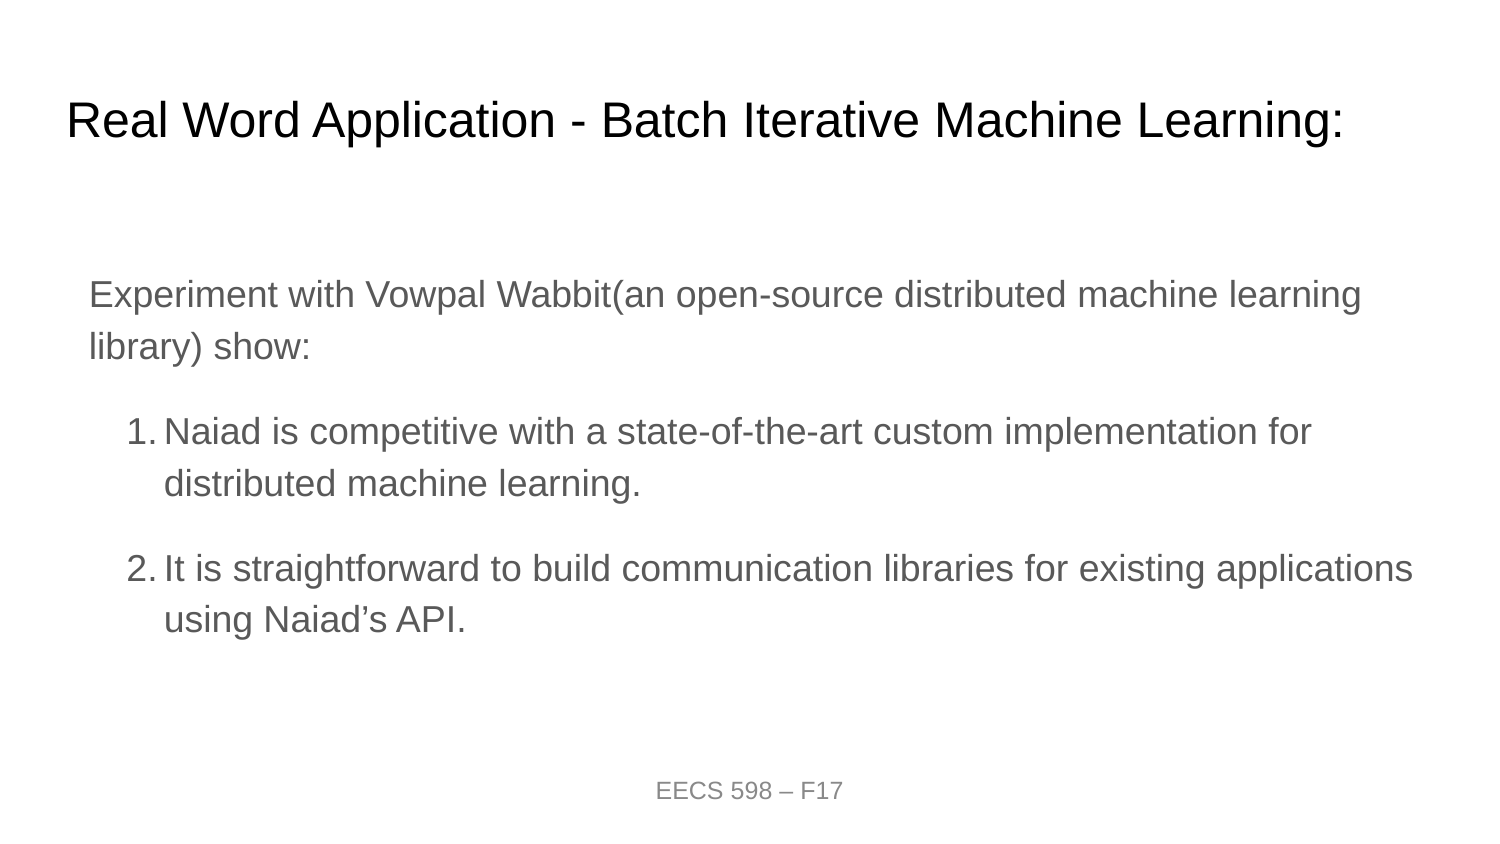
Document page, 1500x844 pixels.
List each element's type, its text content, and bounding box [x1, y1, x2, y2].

list Experiment with Vowpal Wabbit(an open-source distributed machine learning library) show: Naiad is competitive with a state-of-the-art custom implementation for distributed machine learning. It is straightforward to build communication libraries for existing applications using Naiad’s API. [73, 248, 1472, 809]
text_box EECS 598 – F17 [609, 755, 891, 809]
title Real Word Application - Batch Iterative Machine Learning: [51, 72, 1449, 167]
